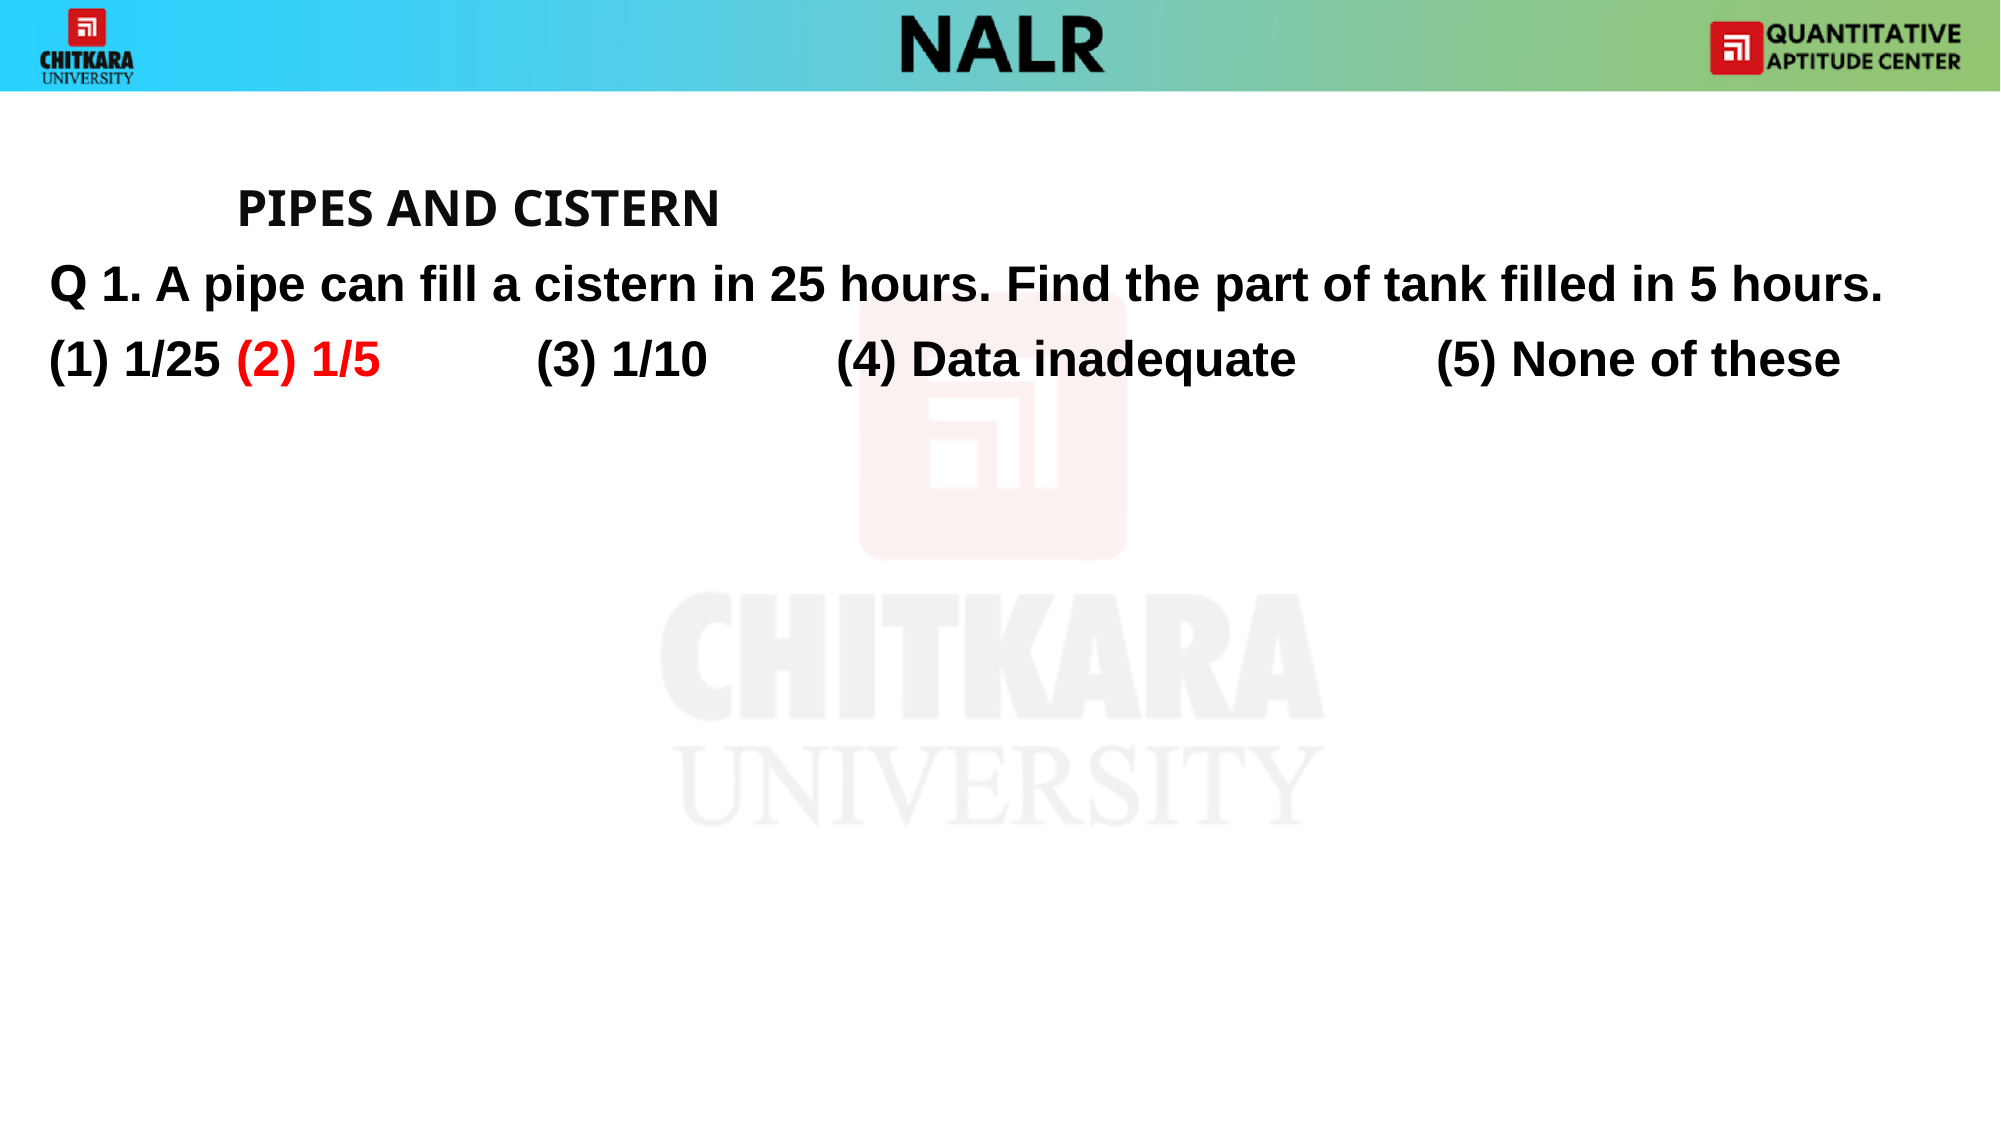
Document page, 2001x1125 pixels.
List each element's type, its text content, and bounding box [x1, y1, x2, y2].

picture [0, 0, 2001, 1125]
title [41, 31, 1959, 142]
list PIPES AND CISTERN Q 1. A pipe can fill a cistern in 25 hours. Find the part of tank filled in 5 hours. (1) 1/25 (2) 1/5 (3) 1/10 (4) Data inadequate (5) None of these [33, 175, 2000, 1053]
